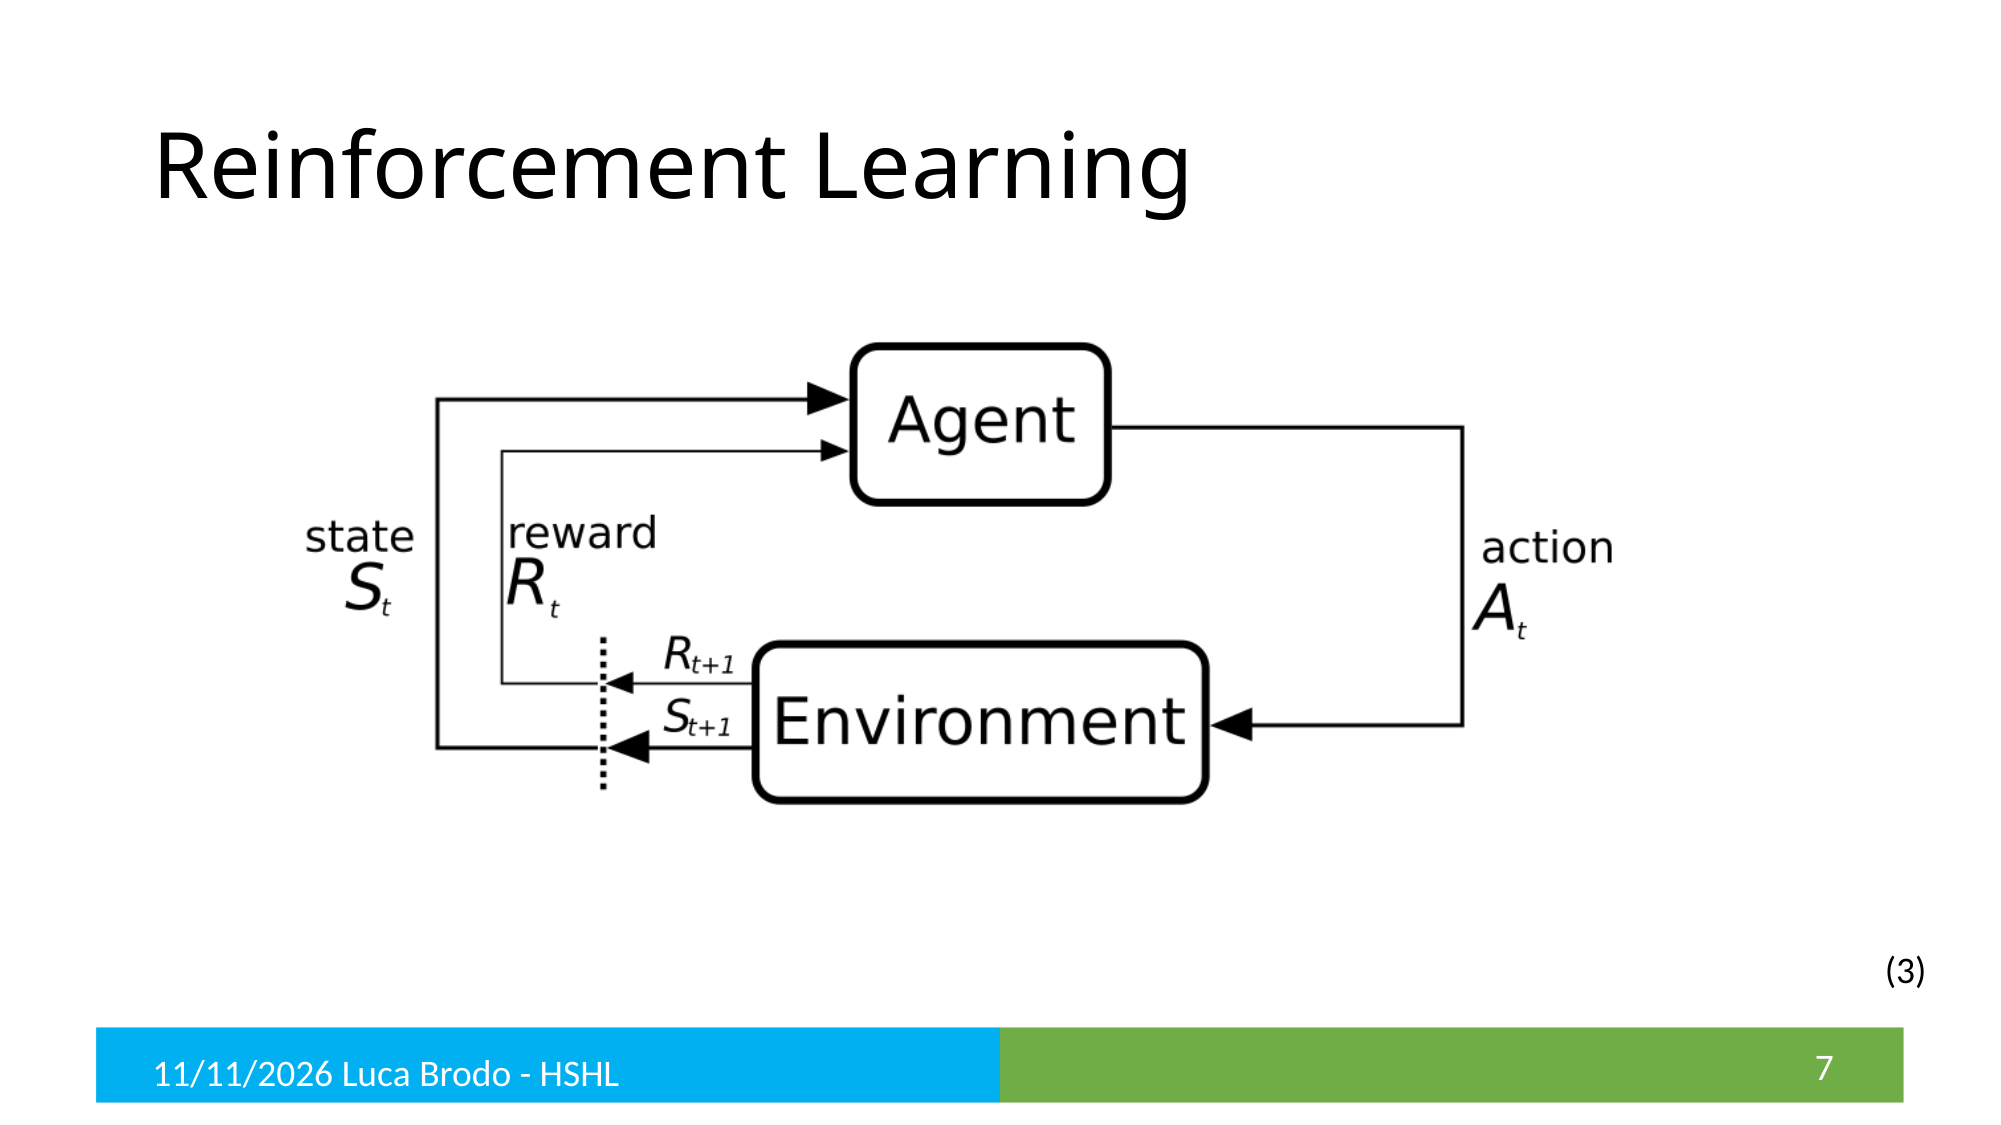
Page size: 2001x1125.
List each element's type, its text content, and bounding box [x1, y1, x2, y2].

text_box (3) [1870, 938, 1942, 999]
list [272, 267, 1629, 882]
slide_number 7 [1800, 1035, 1887, 1095]
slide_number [137, 1041, 645, 1089]
title Reinforcement Learning [137, 59, 1863, 278]
